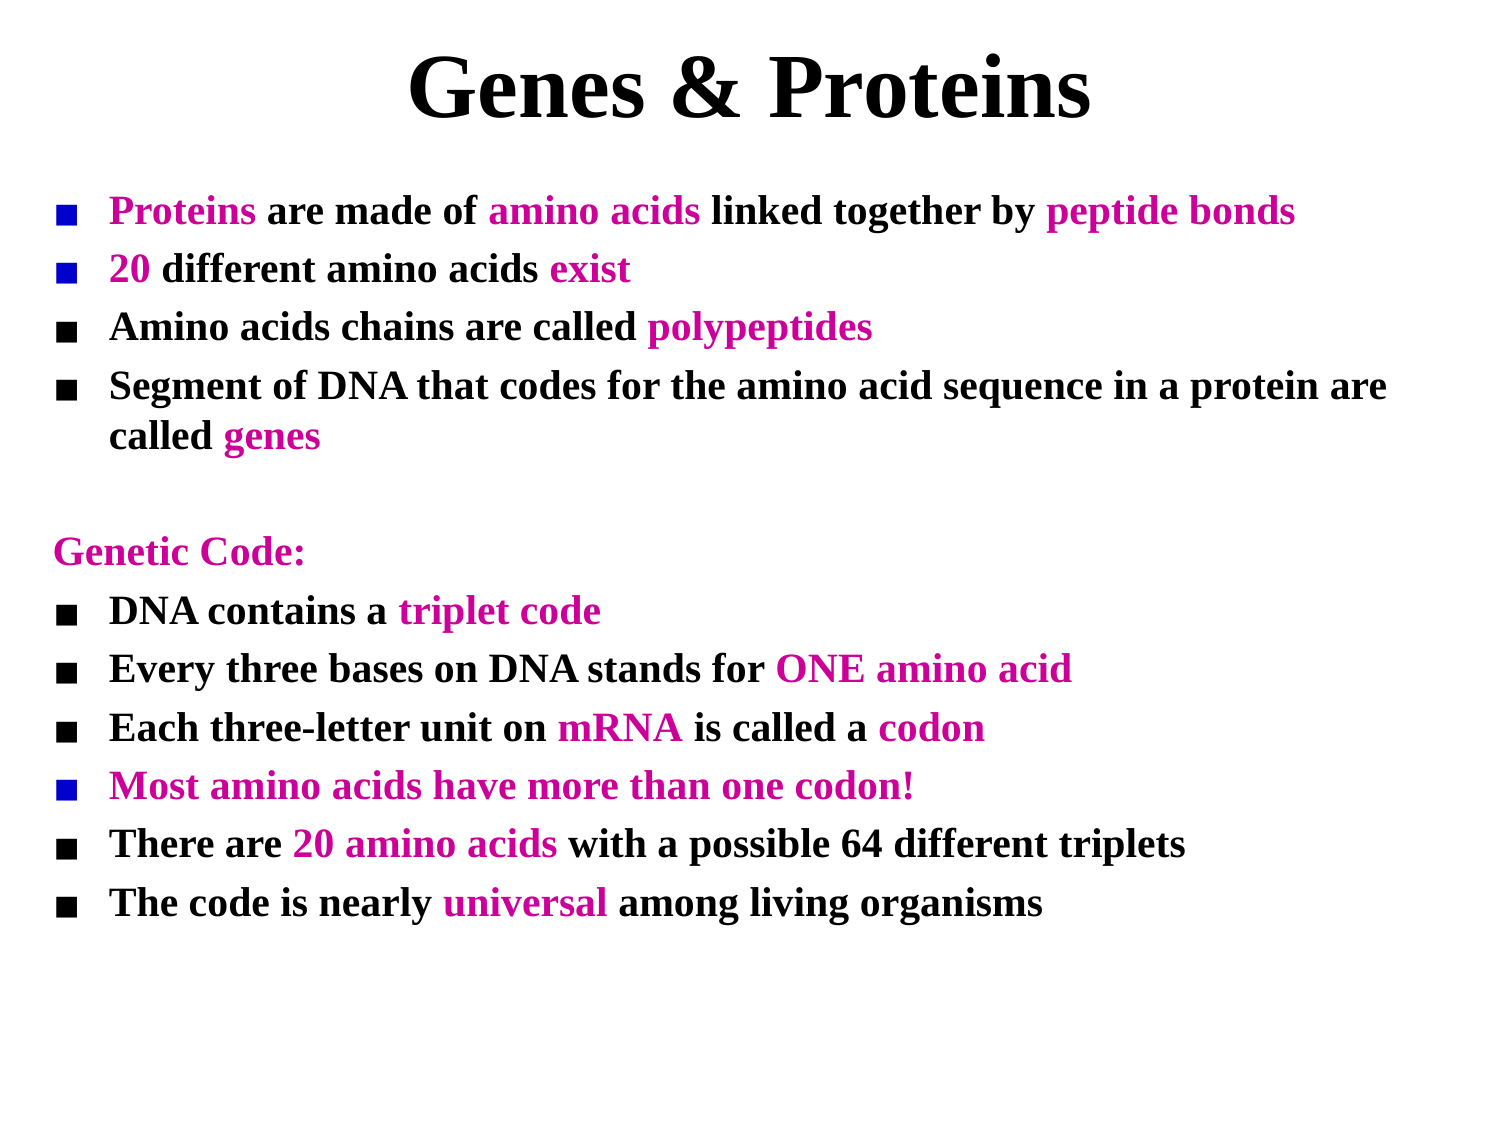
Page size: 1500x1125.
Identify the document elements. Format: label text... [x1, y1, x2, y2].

list Proteins are made of amino acids linked together by peptide bonds 20 different amino acids exist Amino acids chains are called polypeptides Segment of DNA that codes for the amino acid sequence in a protein are called genes Genetic Code: DNA contains a triplet code Every three bases on DNA stands for ONE amino acid Each three-letter unit on mRNA is called a codon Most amino acids have more than one codon! There are 20 amino acids with a possible 64 different triplets The code is nearly universal among living organisms [37, 174, 1463, 1050]
title Genes & Proteins [112, 24, 1388, 138]
